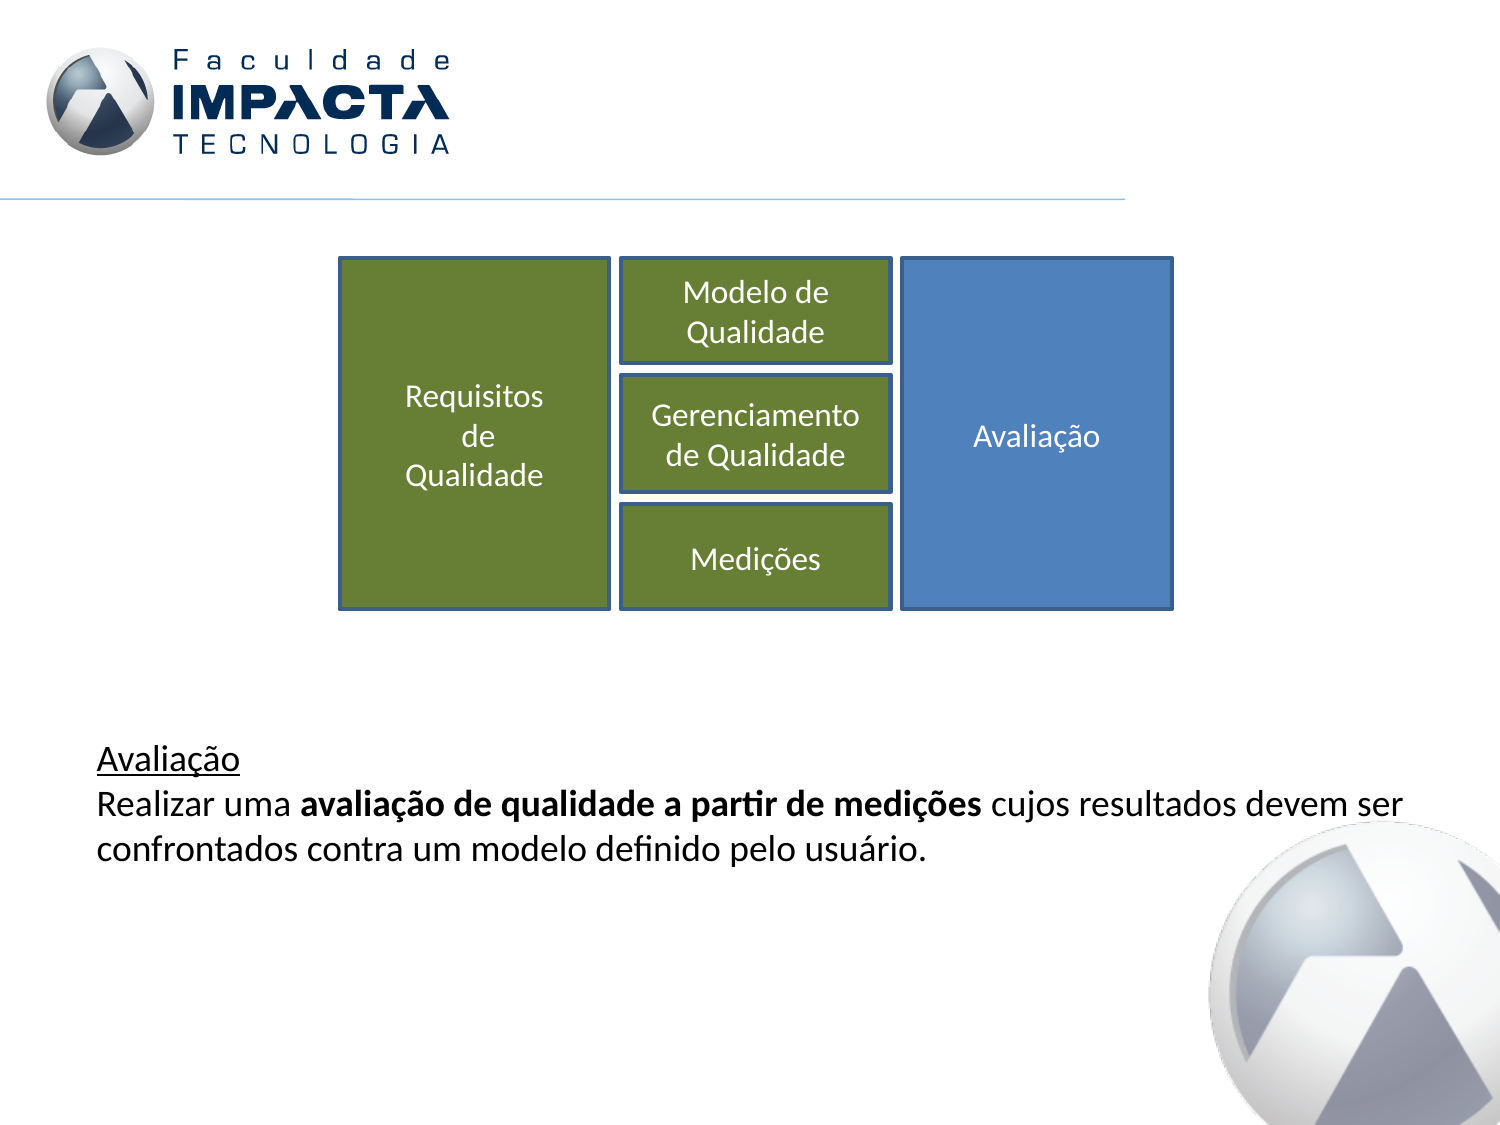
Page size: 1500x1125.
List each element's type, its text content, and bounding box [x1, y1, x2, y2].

picture [1206, 787, 1500, 1125]
text_box Avaliação [900, 256, 1174, 611]
text_box Modelo de Qualidade [619, 256, 893, 365]
text_box Medições [619, 502, 893, 611]
text_box [29, 219, 1471, 1000]
text_box Requisitos de Qualidade [338, 256, 611, 611]
picture [35, 35, 458, 164]
text_box Gerenciamento de Qualidade [619, 373, 893, 494]
text_box Avaliação Realizar uma avaliação de qualidade a partir de medições cujos resultados devem ser confrontados contra um modelo definido pelo usuário. [81, 726, 1465, 877]
